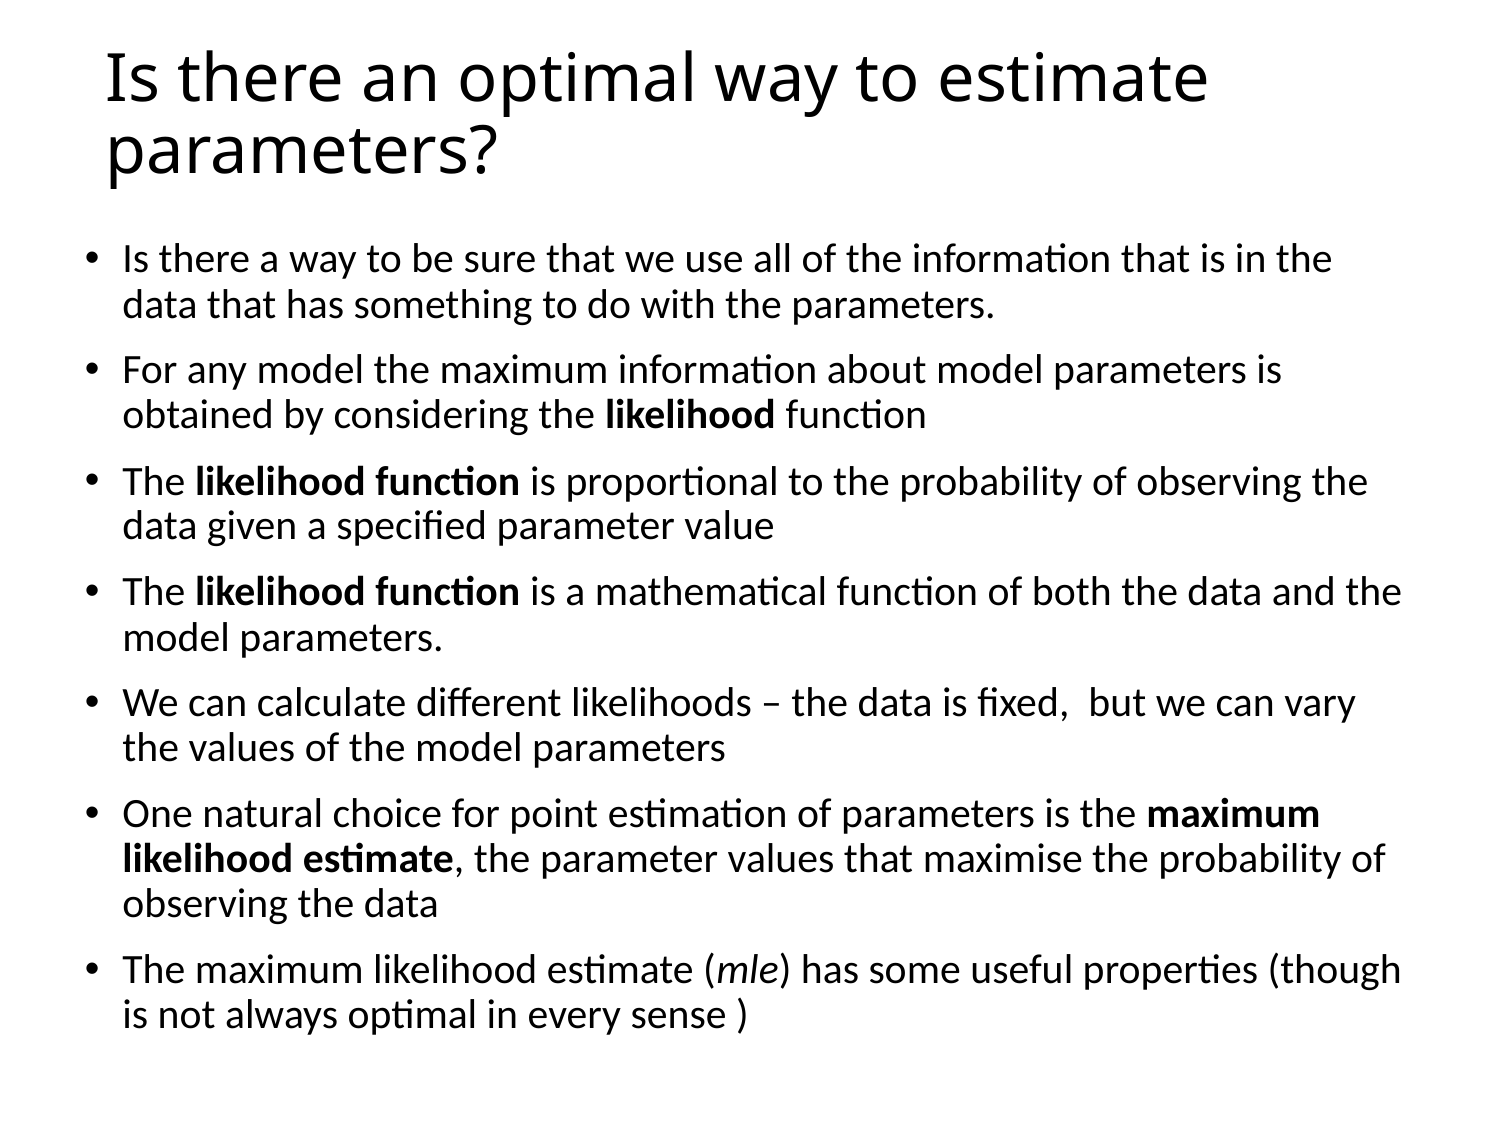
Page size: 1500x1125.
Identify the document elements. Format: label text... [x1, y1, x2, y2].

list Is there a way to be sure that we use all of the information that is in the data that has something to do with the parameters. For any model the maximum information about model parameters is obtained by considering the likelihood function The likelihood function is proportional to the probability of observing the data given a specified parameter value The likelihood function is a mathematical function of both the data and the model parameters. We can calculate different likelihoods – the data is fixed, but we can vary the values of the model parameters One natural choice for point estimation of parameters is the maximum likelihood estimate, the parameter values that maximise the probability of observing the data The maximum likelihood estimate (mle) has some useful properties (though is not always optimal in every sense ) [69, 229, 1420, 1125]
title Is there an optimal way to estimate parameters? [90, 34, 1468, 199]
